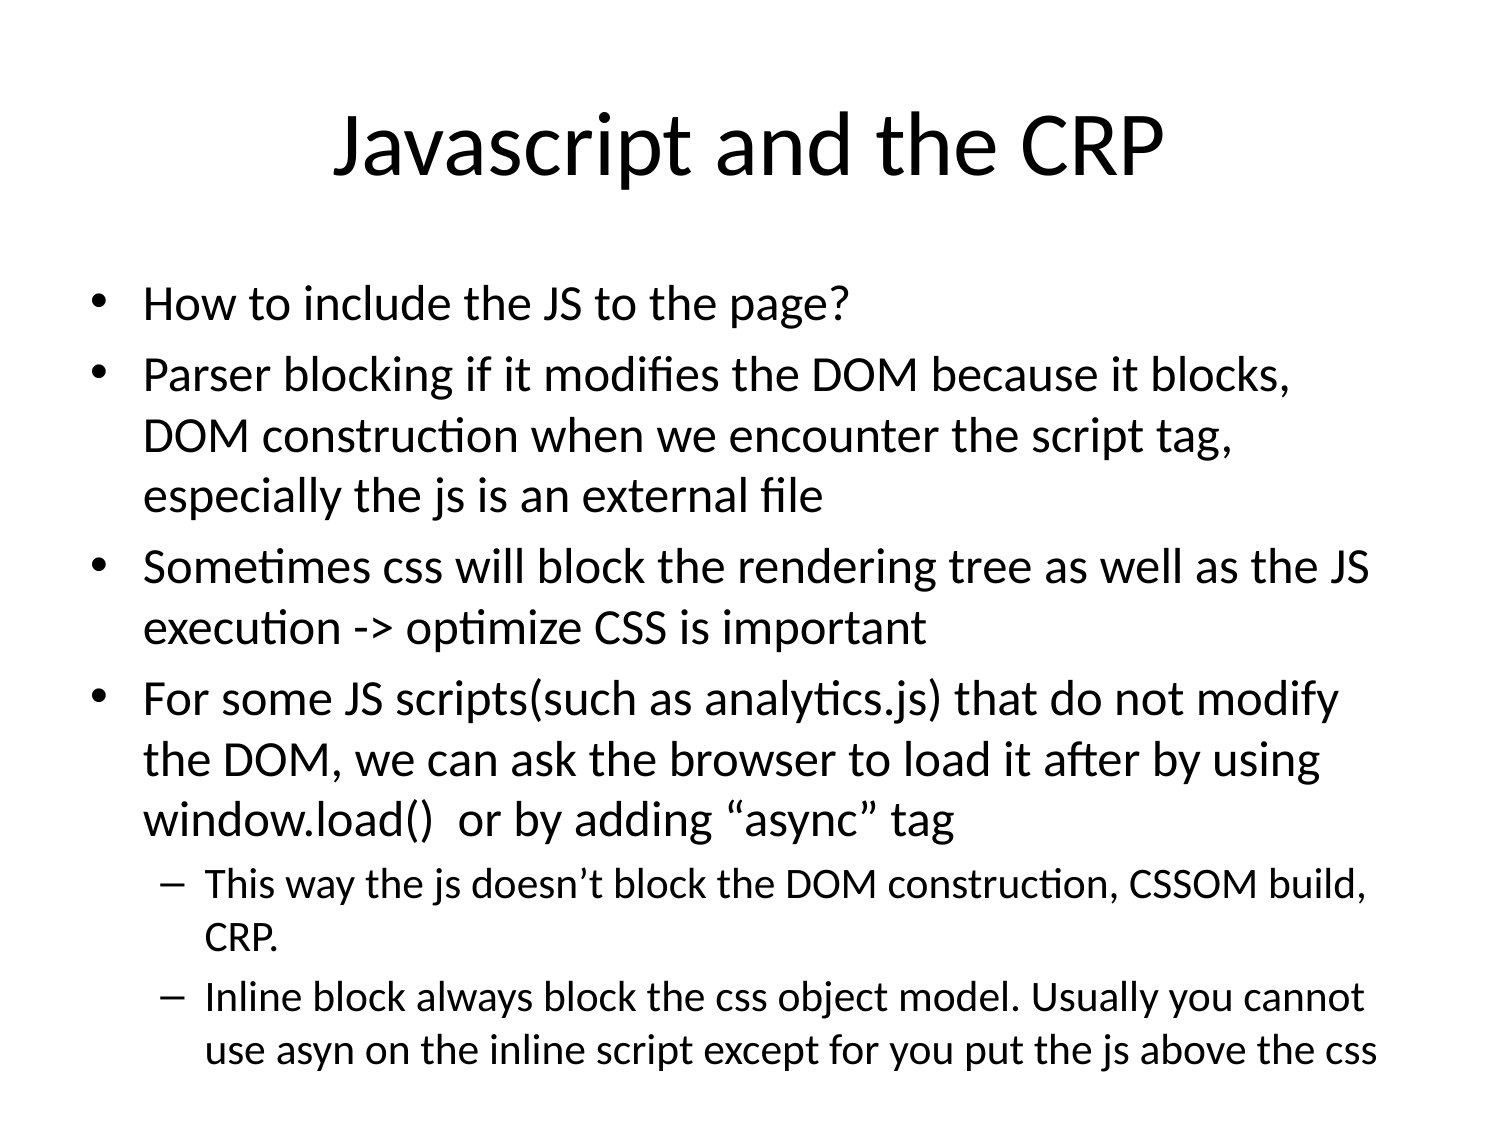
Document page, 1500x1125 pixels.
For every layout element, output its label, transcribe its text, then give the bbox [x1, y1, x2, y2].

title Javascript and the CRP [75, 45, 1425, 233]
list How to include the JS to the page? Parser blocking if it modifies the DOM because it blocks, DOM construction when we encounter the script tag, especially the js is an external file Sometimes css will block the rendering tree as well as the JS execution -> optimize CSS is important For some JS scripts(such as analytics.js) that do not modify the DOM, we can ask the browser to load it after by using window.load() or by adding “async” tag This way the js doesn’t block the DOM construction, CSSOM build, CRP. Inline block always block the css object model. Usually you cannot use asyn on the inline script except for you put the js above the css [75, 262, 1425, 1089]
